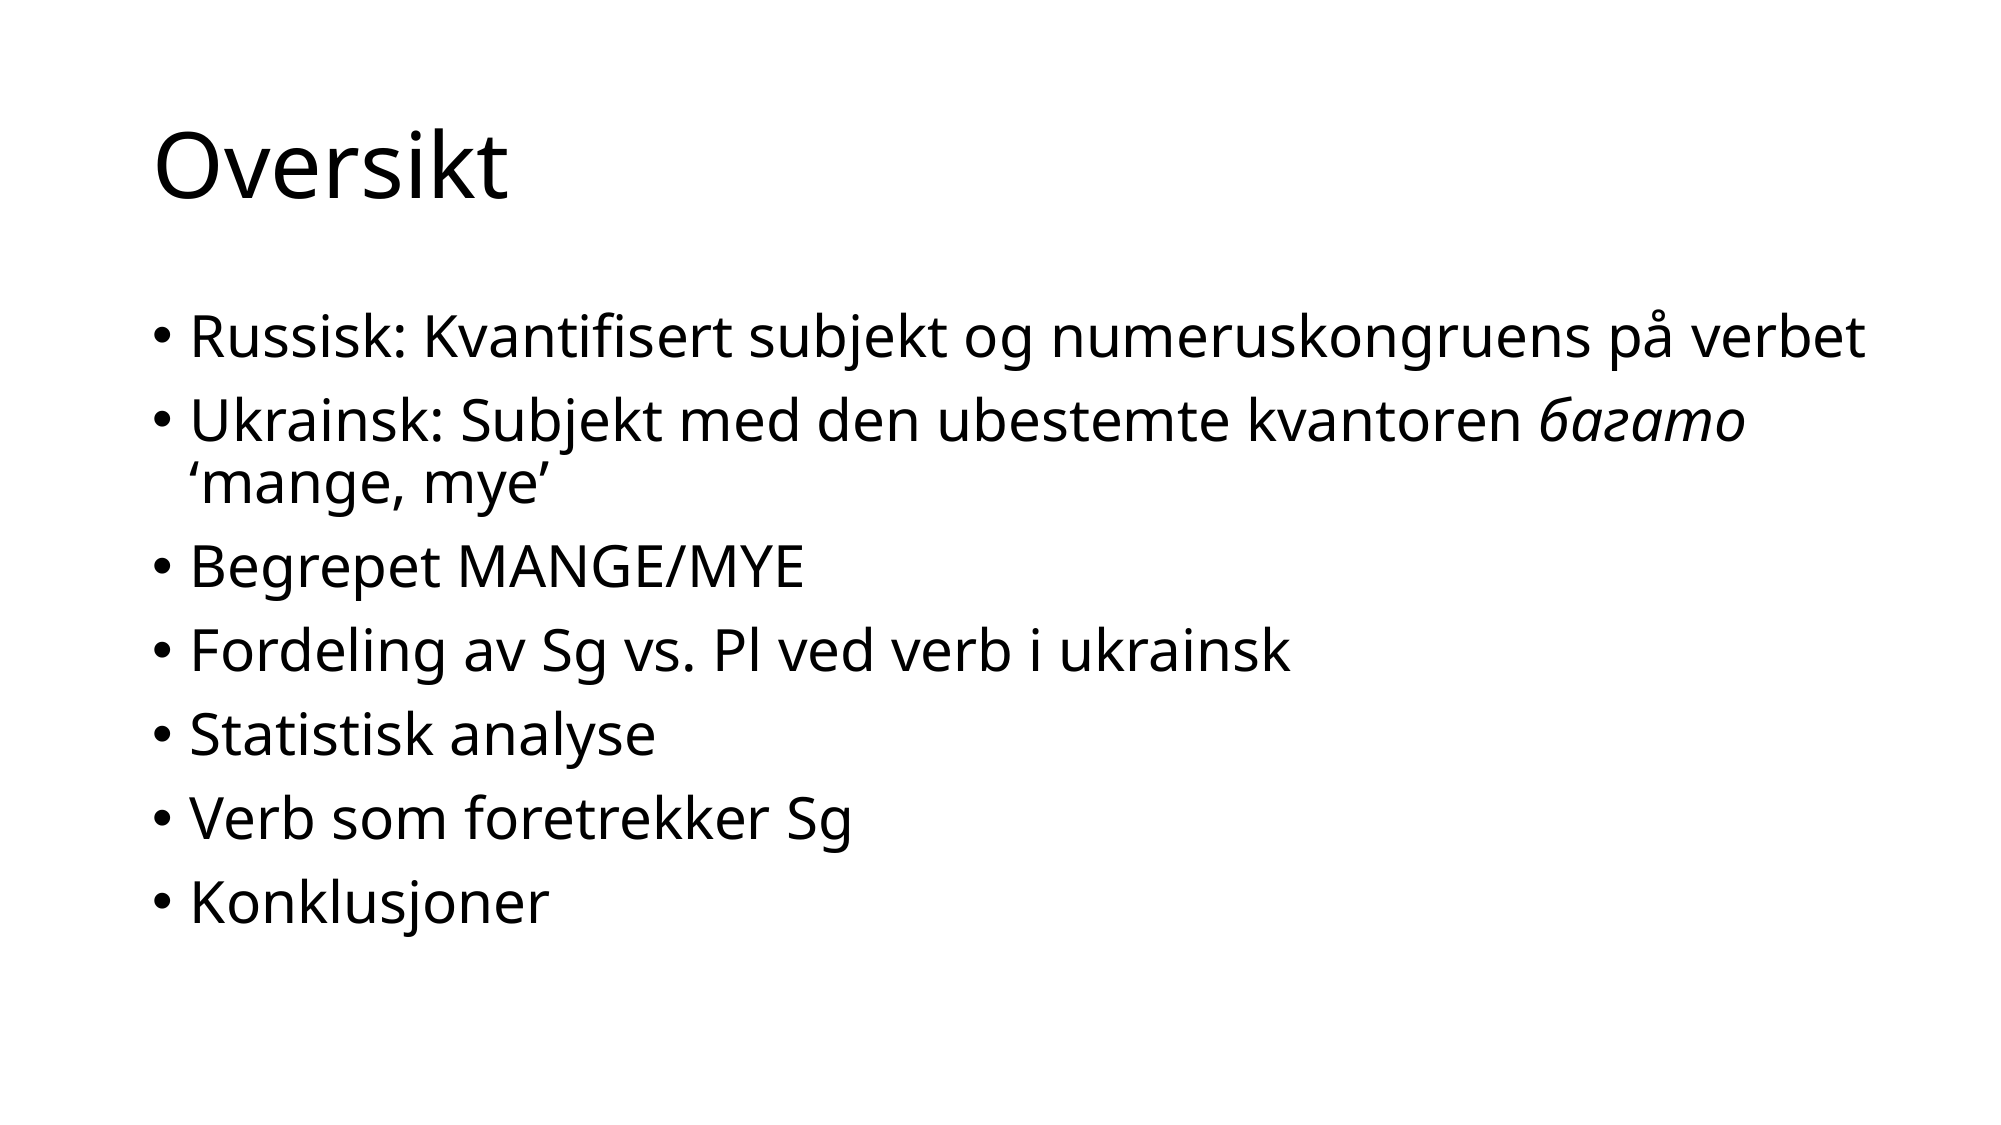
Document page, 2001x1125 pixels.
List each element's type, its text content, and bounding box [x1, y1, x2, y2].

list Russisk: Kvantifisert subjekt og numeruskongruens på verbet Ukrainsk: Subjekt med den ubestemte kvantoren багато ‘mange, mye’ Begrepet MANGE/MYE Fordeling av Sg vs. Pl ved verb i ukrainsk Statistisk analyse Verb som foretrekker Sg Konklusjoner [137, 299, 1897, 1014]
title Oversikt [137, 59, 1863, 278]
